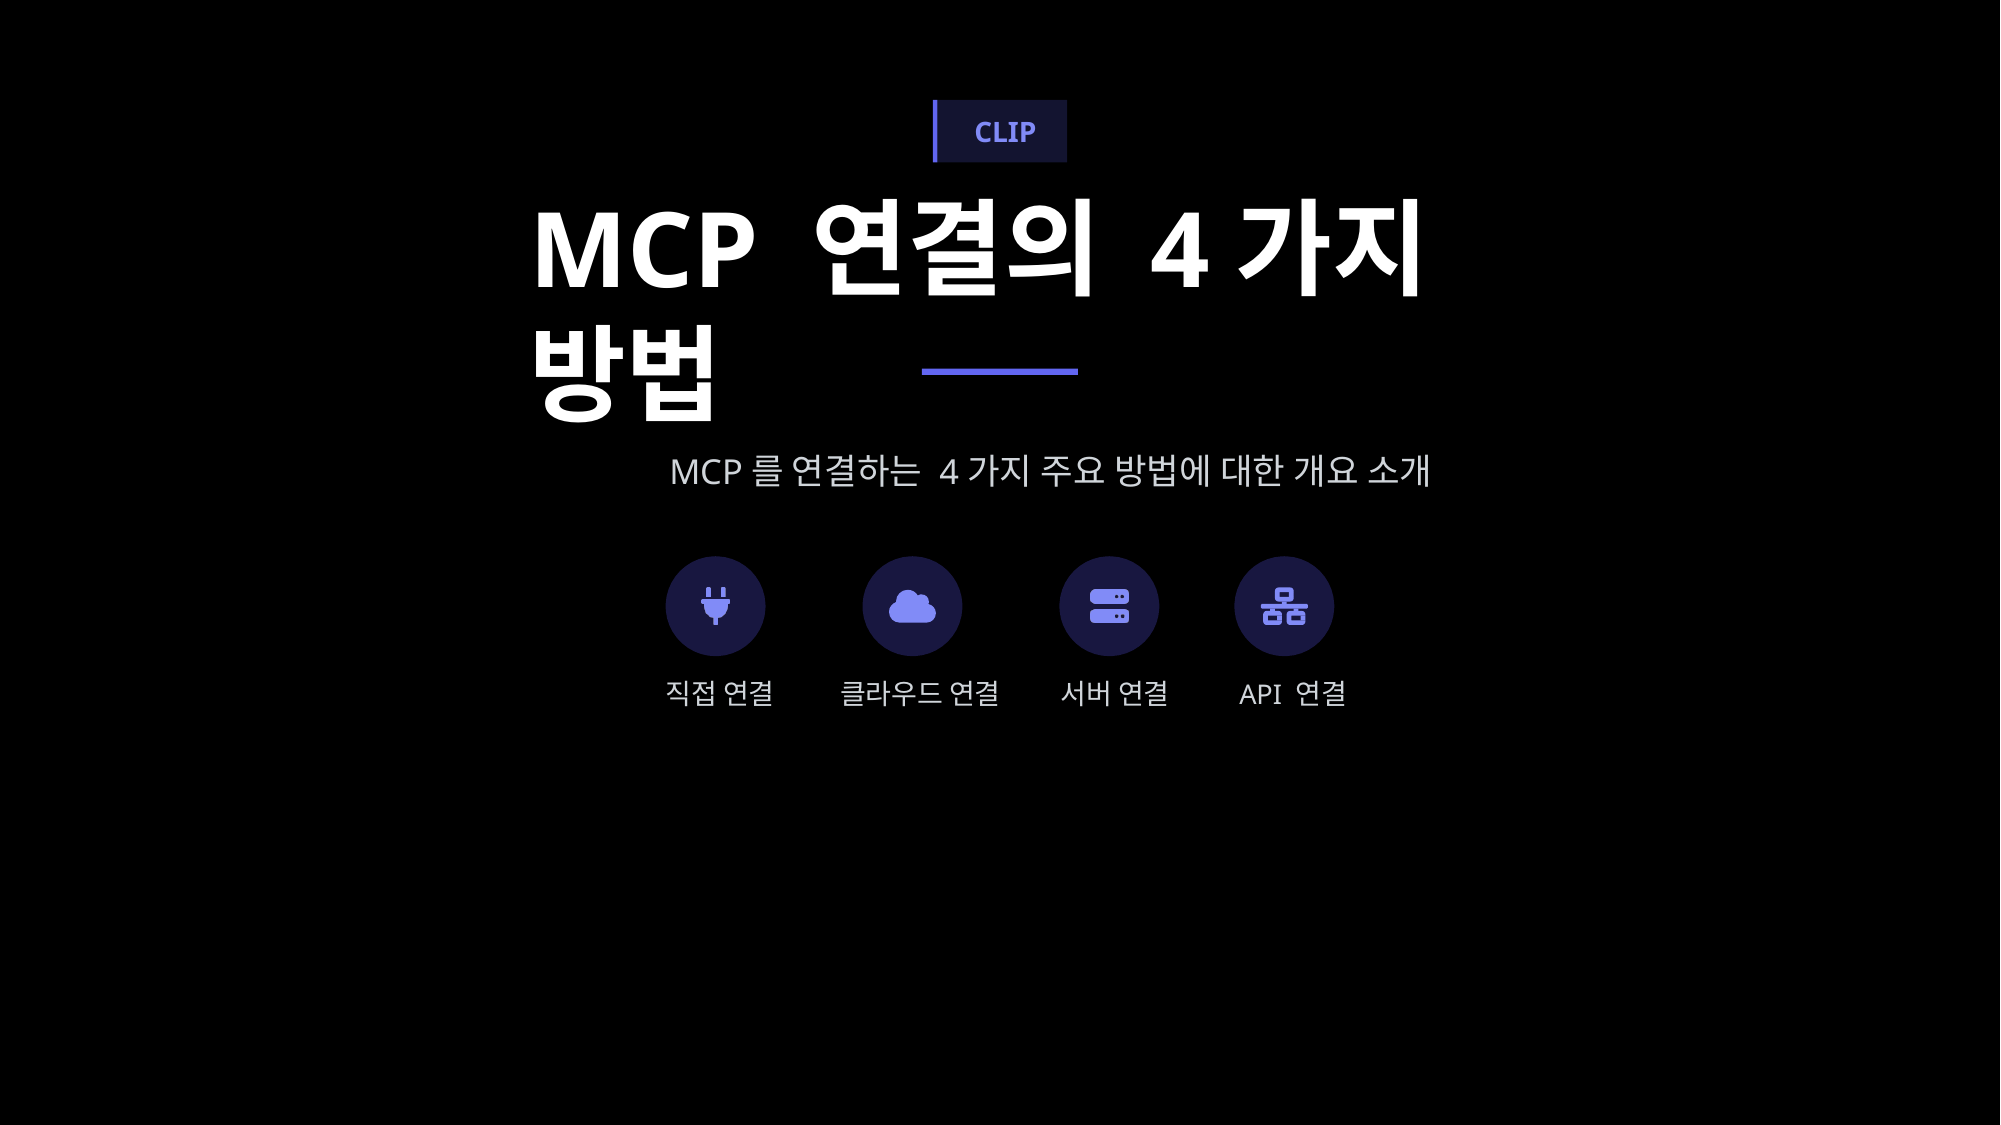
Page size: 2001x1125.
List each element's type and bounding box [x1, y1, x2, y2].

text_box [0, 0, 2000, 1125]
text_box [665, 368, 1335, 657]
